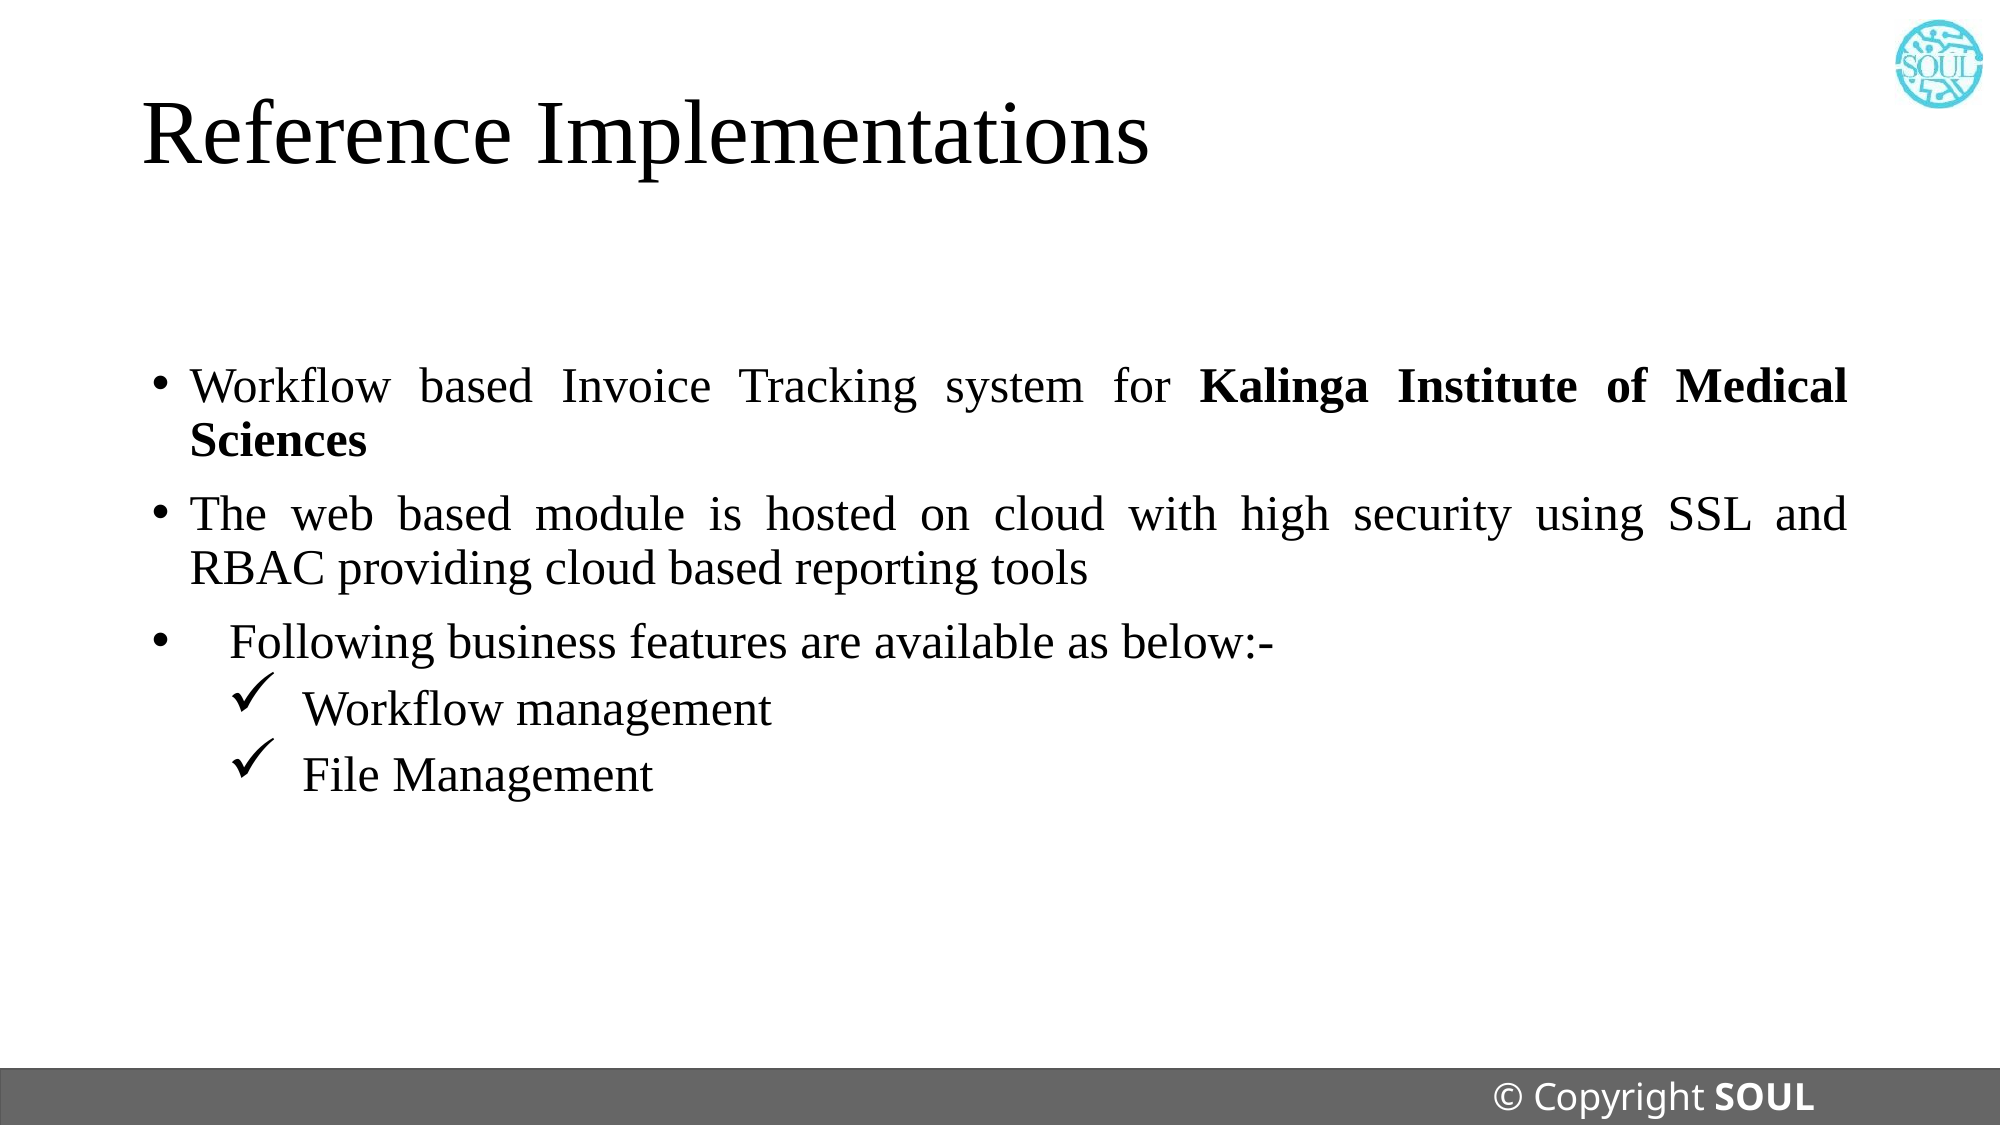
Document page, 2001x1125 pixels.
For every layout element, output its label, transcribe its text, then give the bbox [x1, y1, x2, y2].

text_box [1894, 19, 1984, 109]
text_box Workflow based Invoice Tracking system for Kalinga Institute of Medical Sciences The web based module is hosted on cloud with high security using SSL and RBAC providing cloud based reporting tools Following business features are available as below:- Workflow management File Management [149, 349, 1850, 802]
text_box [0, 1067, 2000, 1125]
text_box Reference Implementations [126, 64, 1638, 190]
